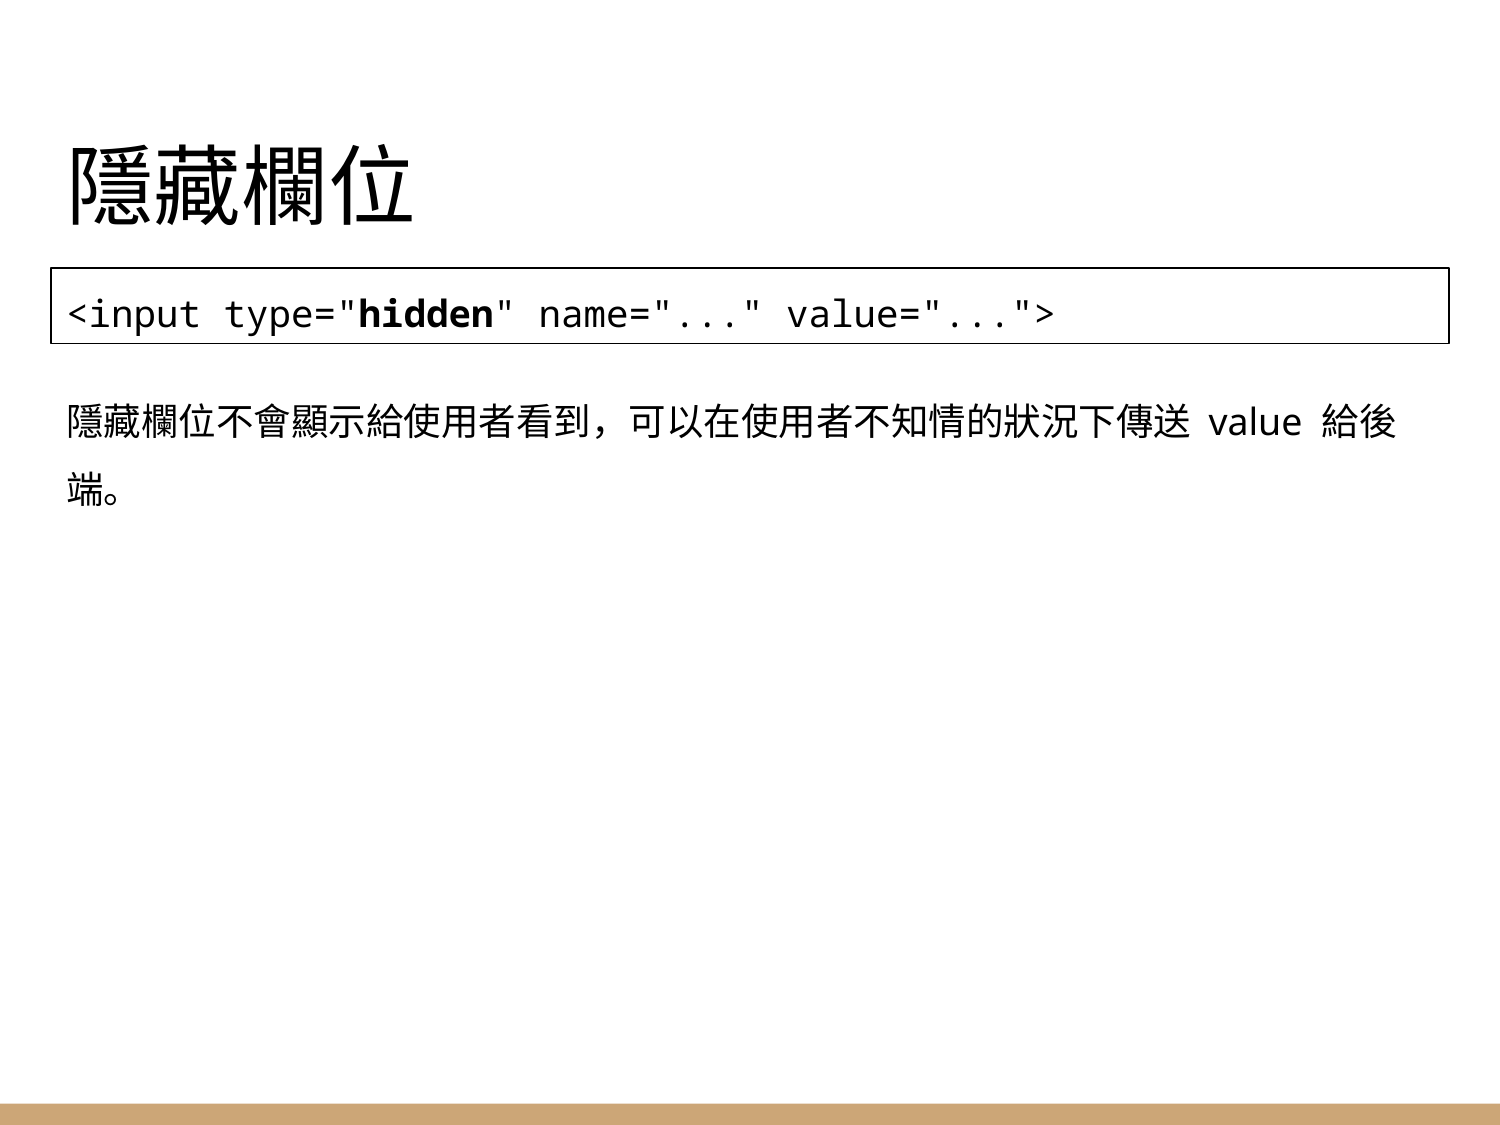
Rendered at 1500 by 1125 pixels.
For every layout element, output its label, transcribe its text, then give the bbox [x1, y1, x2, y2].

list <input type="hidden" name="..." value="..."> [51, 267, 1449, 344]
list 隱藏欄位不會顯示給使用者看到，可以在使用者不知情的狀況下傳送 value 給後端。 [51, 360, 1449, 1016]
title 隱藏欄位 [51, 69, 1449, 251]
